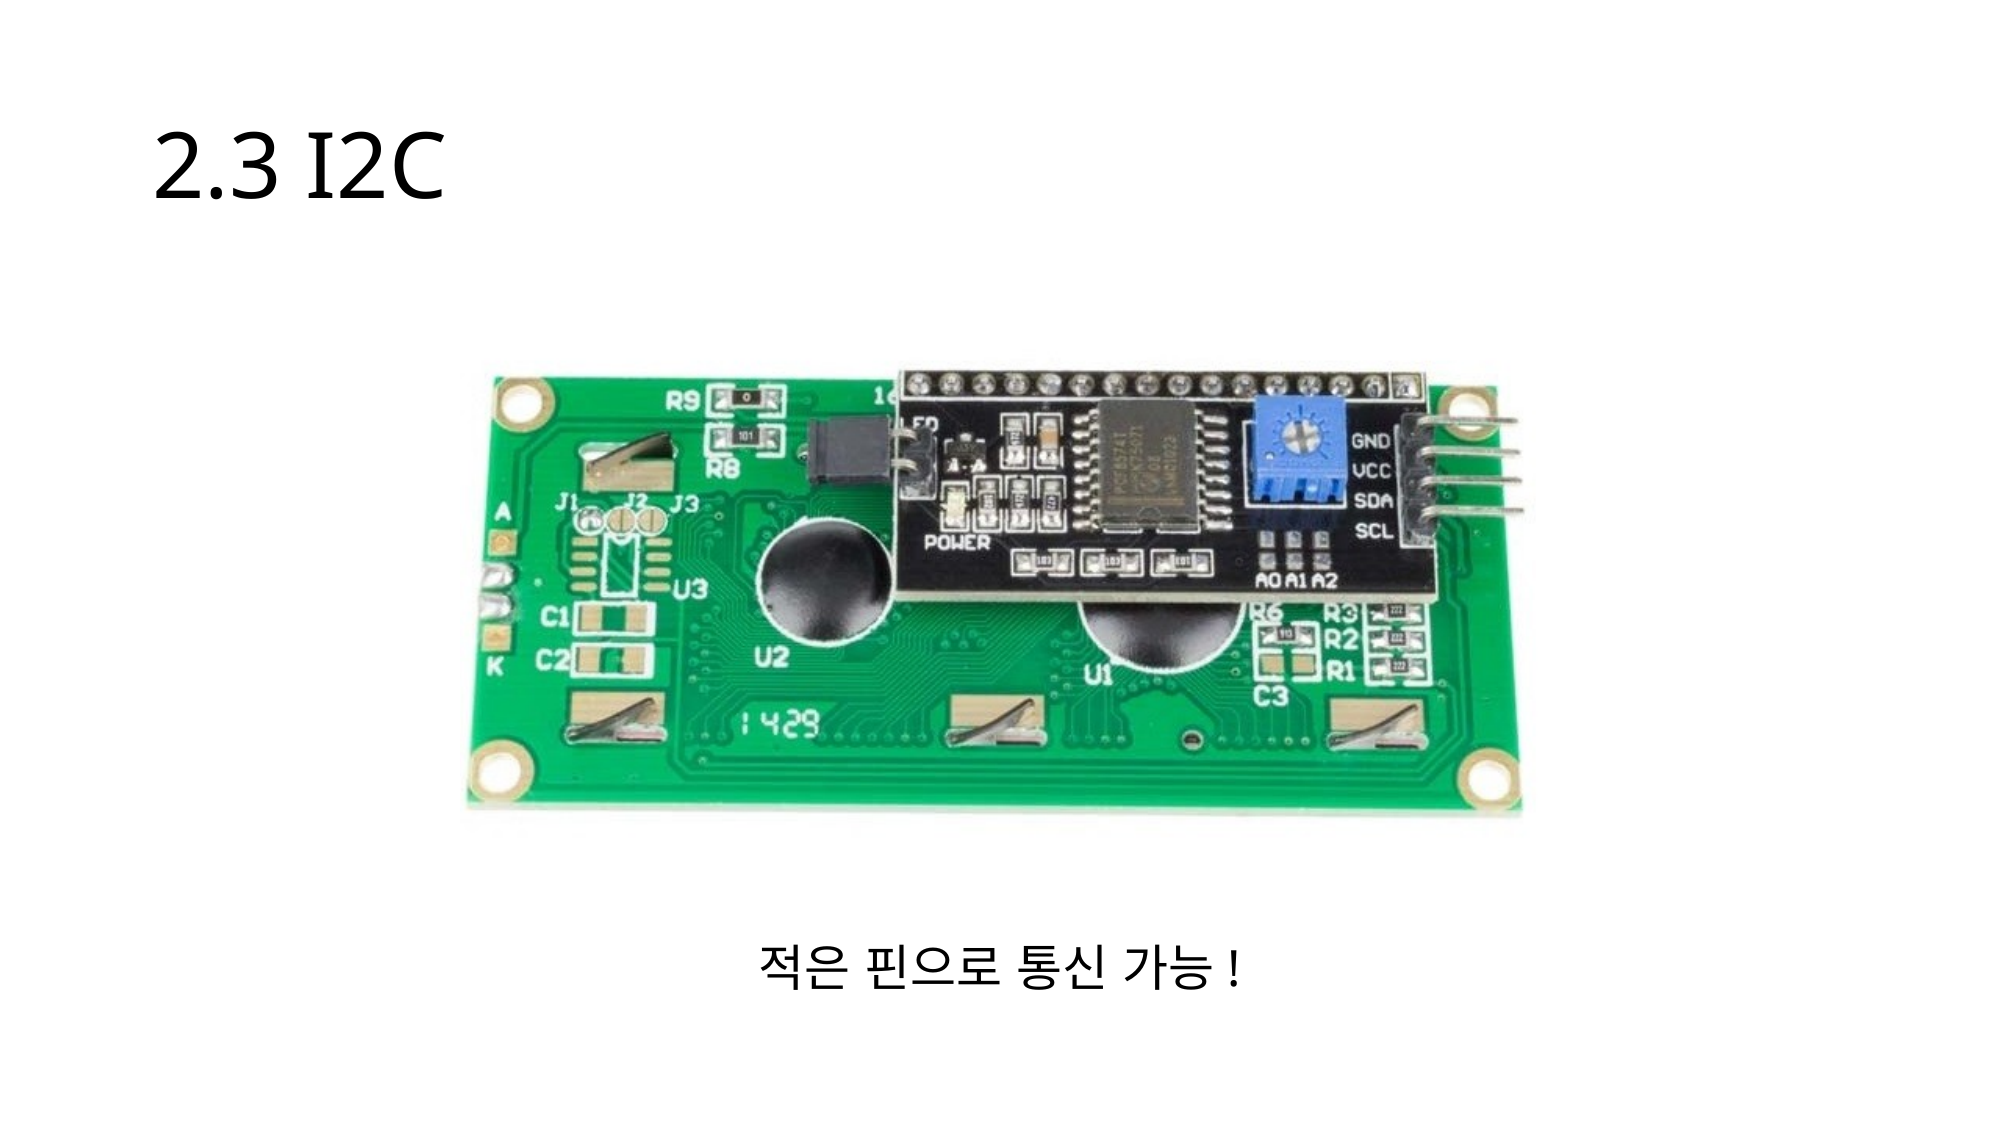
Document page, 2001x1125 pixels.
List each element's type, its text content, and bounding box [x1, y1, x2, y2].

text_box 적은 핀으로 통신 가능! [744, 928, 1256, 1004]
picture [460, 311, 1539, 881]
title 2.3 I2C [137, 59, 1863, 278]
